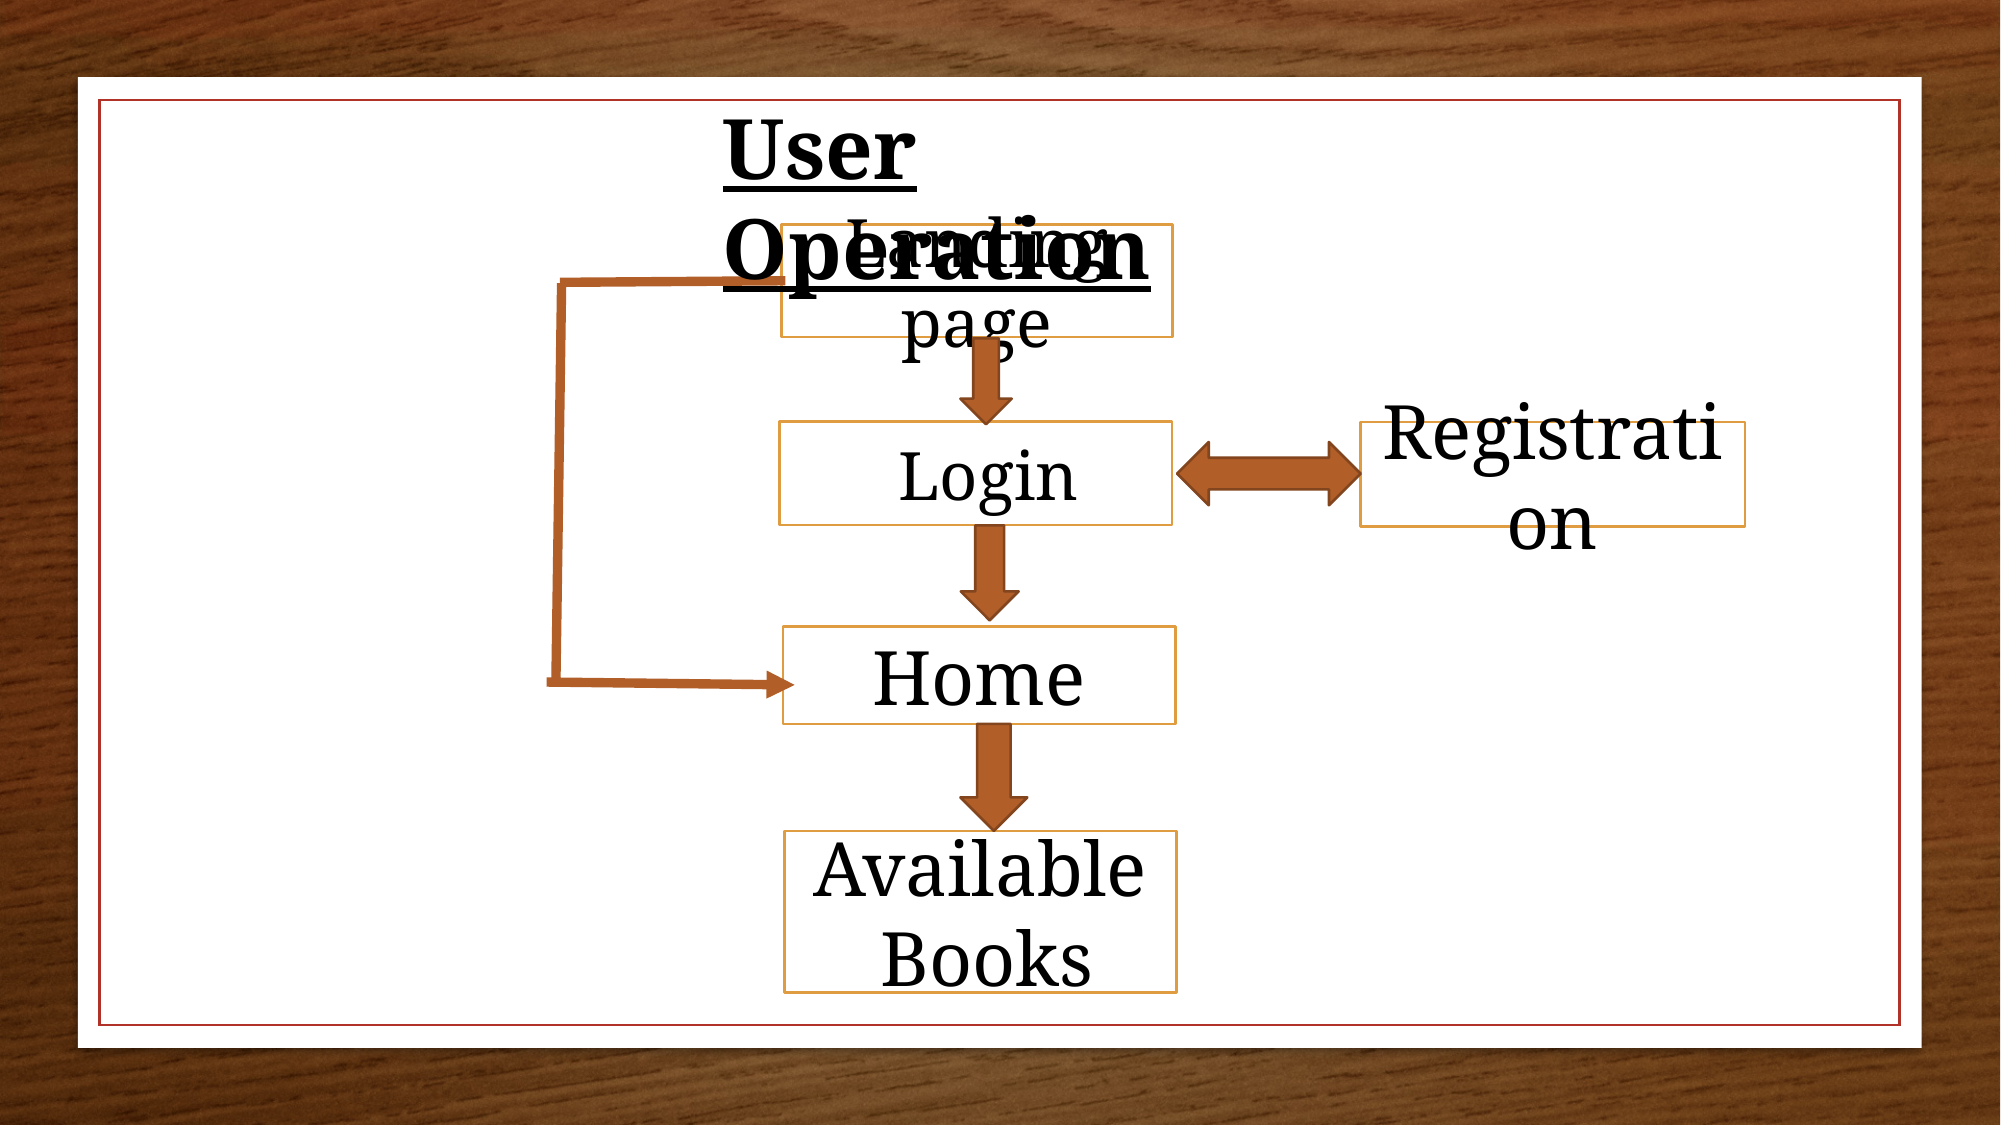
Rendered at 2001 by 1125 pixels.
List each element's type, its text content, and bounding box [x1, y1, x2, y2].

text_box [99, 99, 707, 1026]
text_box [555, 282, 562, 681]
text_box User Operation [707, 88, 1289, 304]
text_box Landing page [780, 304, 1174, 338]
text_box Home [782, 625, 1177, 725]
text_box [77, 76, 1923, 1049]
text_box [959, 722, 1029, 832]
text_box [959, 524, 1020, 622]
text_box Available Books [783, 830, 1178, 994]
text_box [0, 0, 2000, 1125]
text_box [1289, 99, 1900, 1026]
text_box Registration [1359, 421, 1746, 528]
text_box [1176, 440, 1362, 507]
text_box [546, 681, 795, 686]
text_box [959, 336, 1013, 426]
text_box Login [778, 420, 1173, 526]
title [110, 120, 1880, 1026]
